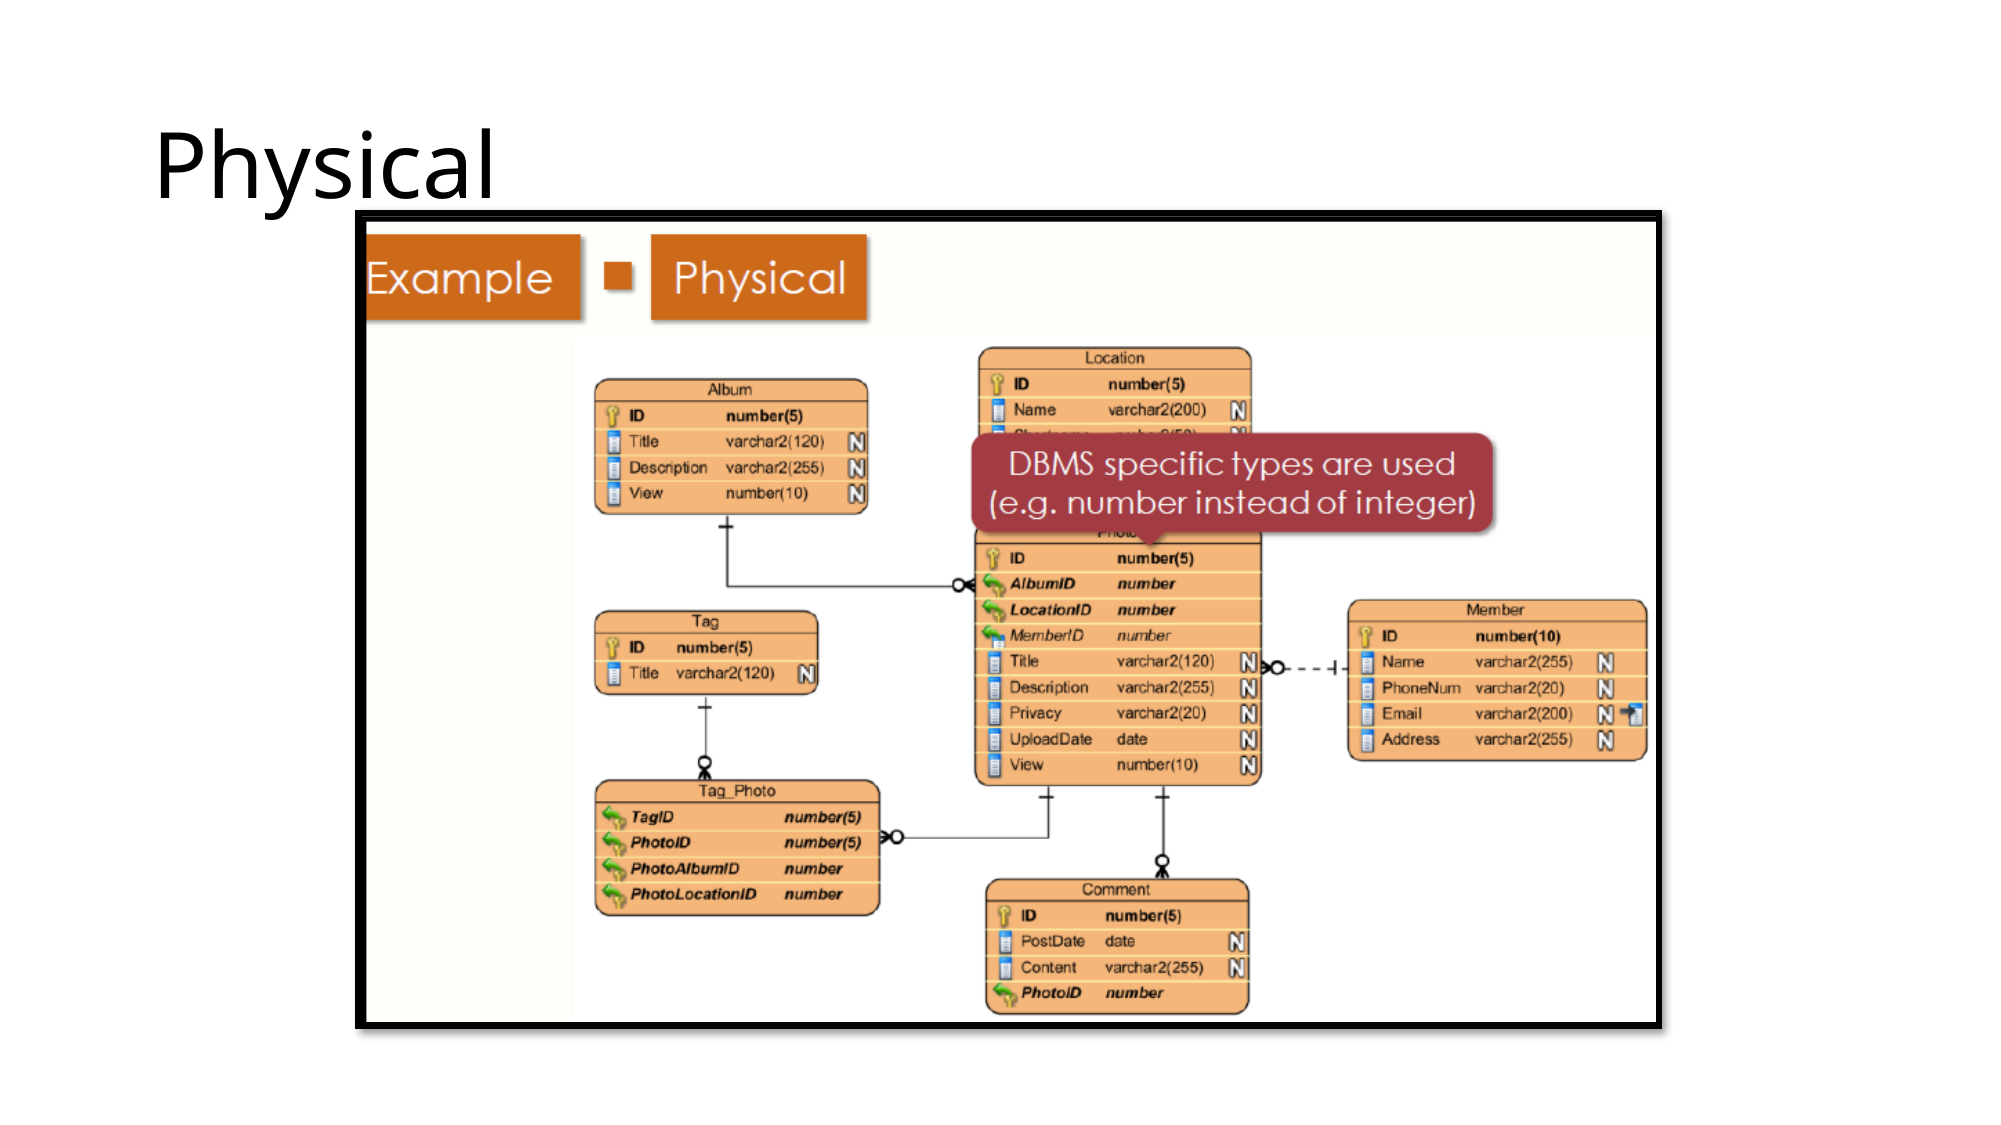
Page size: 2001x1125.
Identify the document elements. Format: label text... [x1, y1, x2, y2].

title Physical [137, 59, 1863, 278]
picture [361, 215, 1656, 1023]
